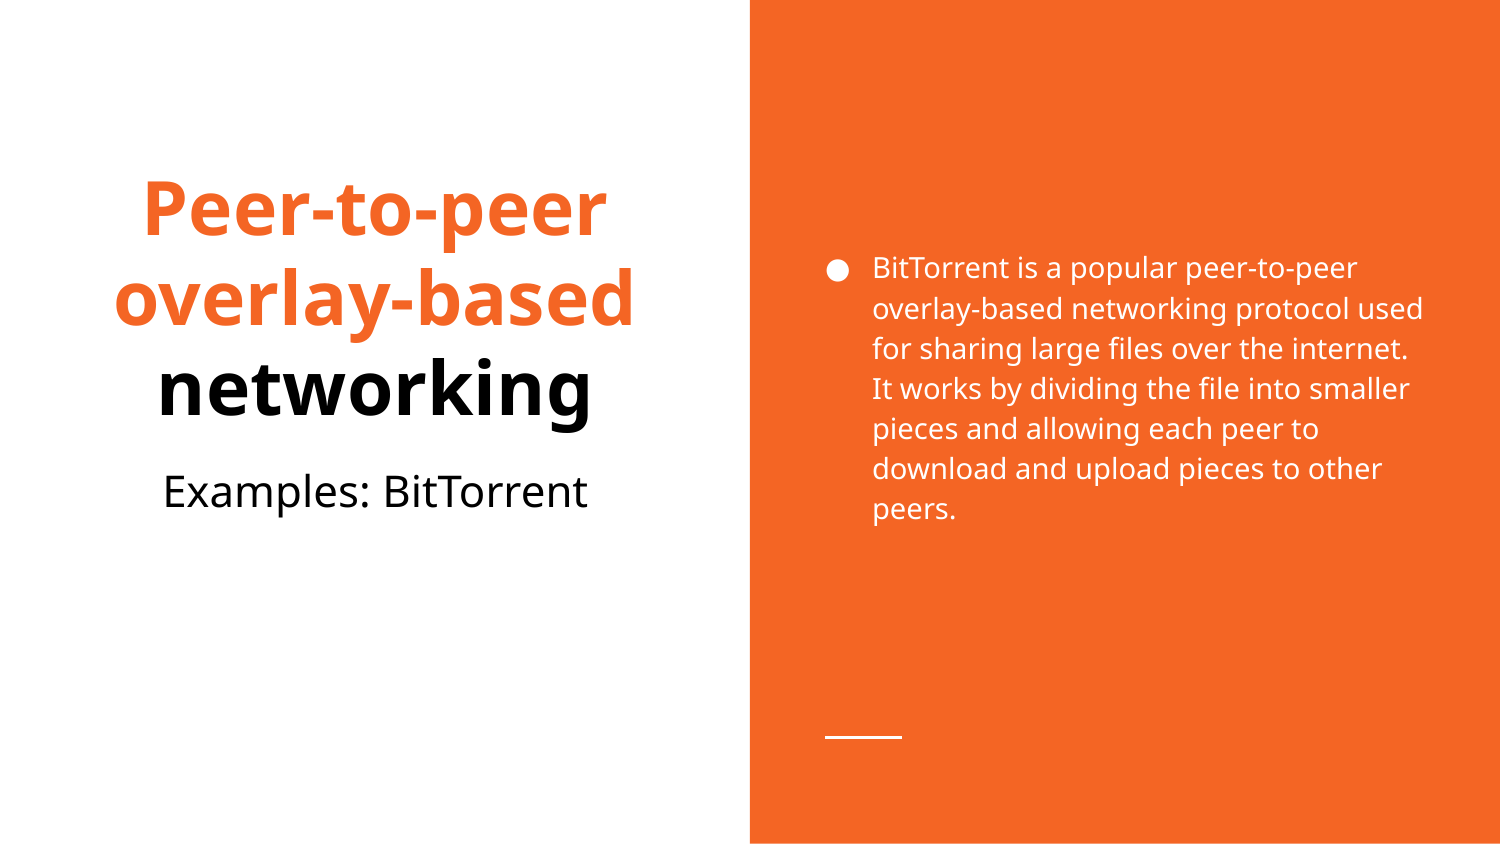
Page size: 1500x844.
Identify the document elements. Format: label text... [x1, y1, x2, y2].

title Peer-to-peer overlay-based networking [43, 229, 708, 446]
list BitTorrent is a popular peer-to-peer overlay-based networking protocol used for sharing large files over the internet. It works by dividing the file into smaller pieces and allowing each peer to download and upload pieces to other peers. [810, 118, 1440, 725]
subtitle Examples: BitTorrent [43, 448, 708, 670]
